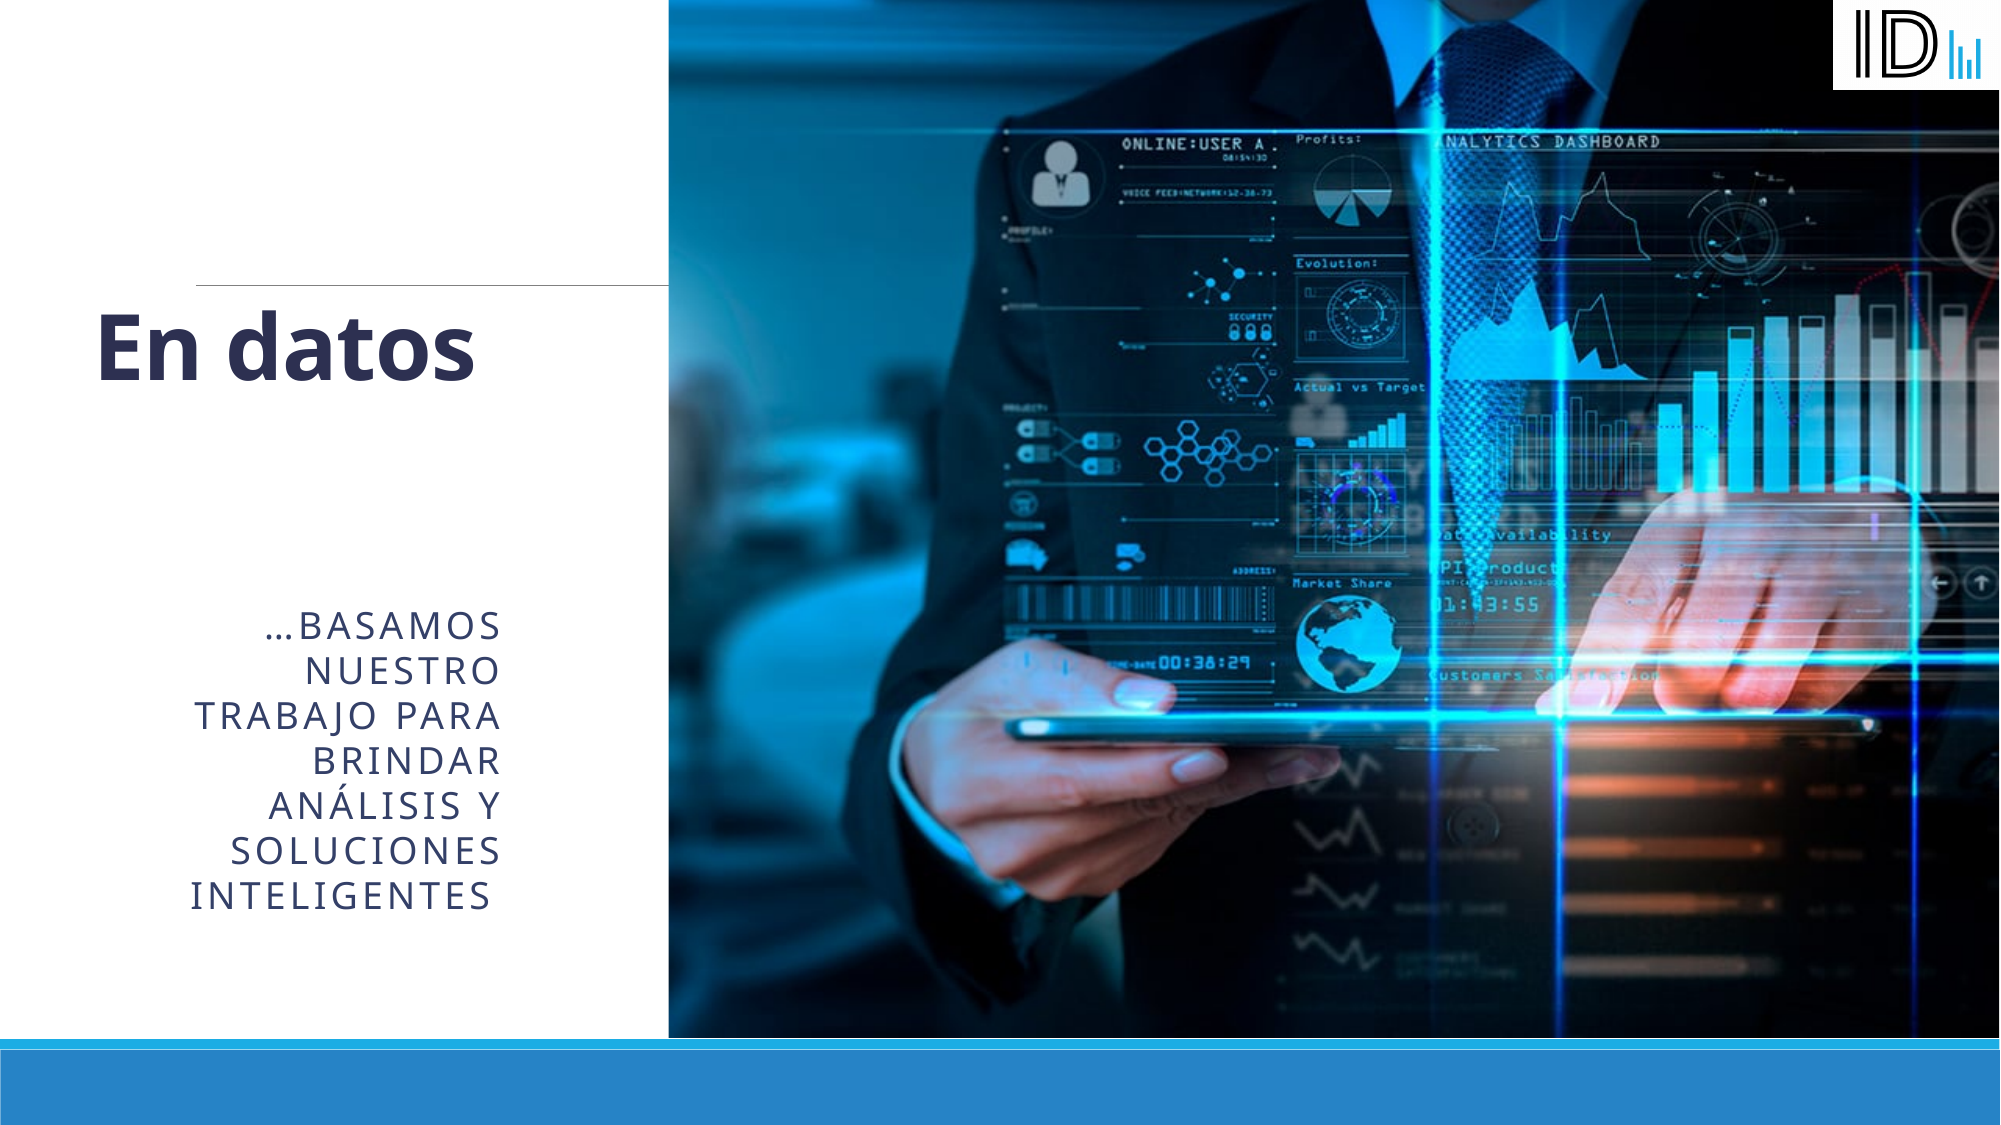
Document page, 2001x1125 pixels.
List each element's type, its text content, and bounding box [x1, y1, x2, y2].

picture [1832, 0, 2000, 91]
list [667, 0, 2000, 1039]
text_box …basamos nuestro trabajo para brindar análisis y soluciones inteligentes [96, 595, 519, 925]
text_box [80, 457, 587, 1001]
title En datos [78, 84, 587, 407]
